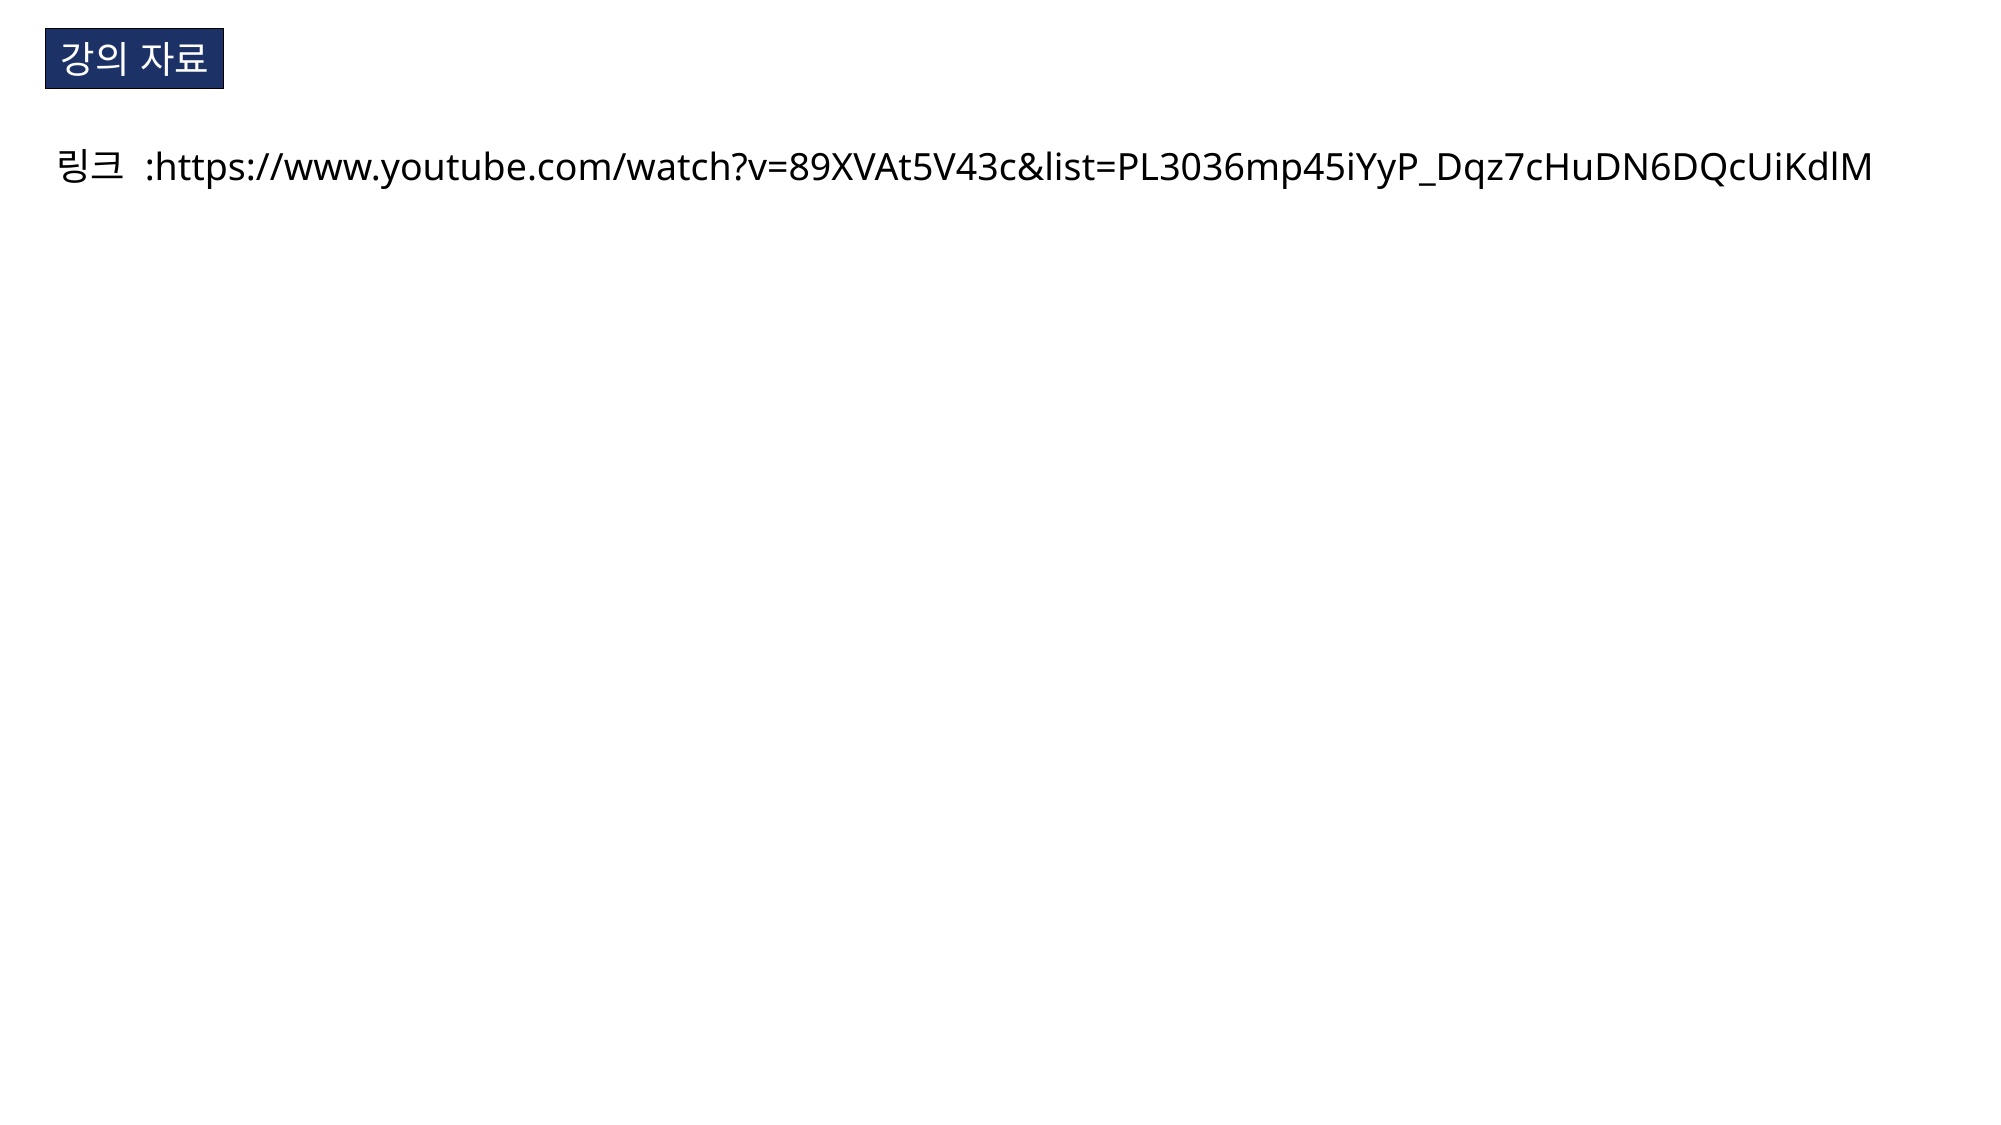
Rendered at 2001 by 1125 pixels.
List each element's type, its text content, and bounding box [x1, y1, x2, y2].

text_box 링크 :https://www.youtube.com/watch?v=89XVAt5V43c&list=PL3036mp45iYyP_Dqz7cHuDN6DQcUiKdlM [41, 135, 2000, 196]
text_box 강의 자료 [45, 28, 224, 89]
